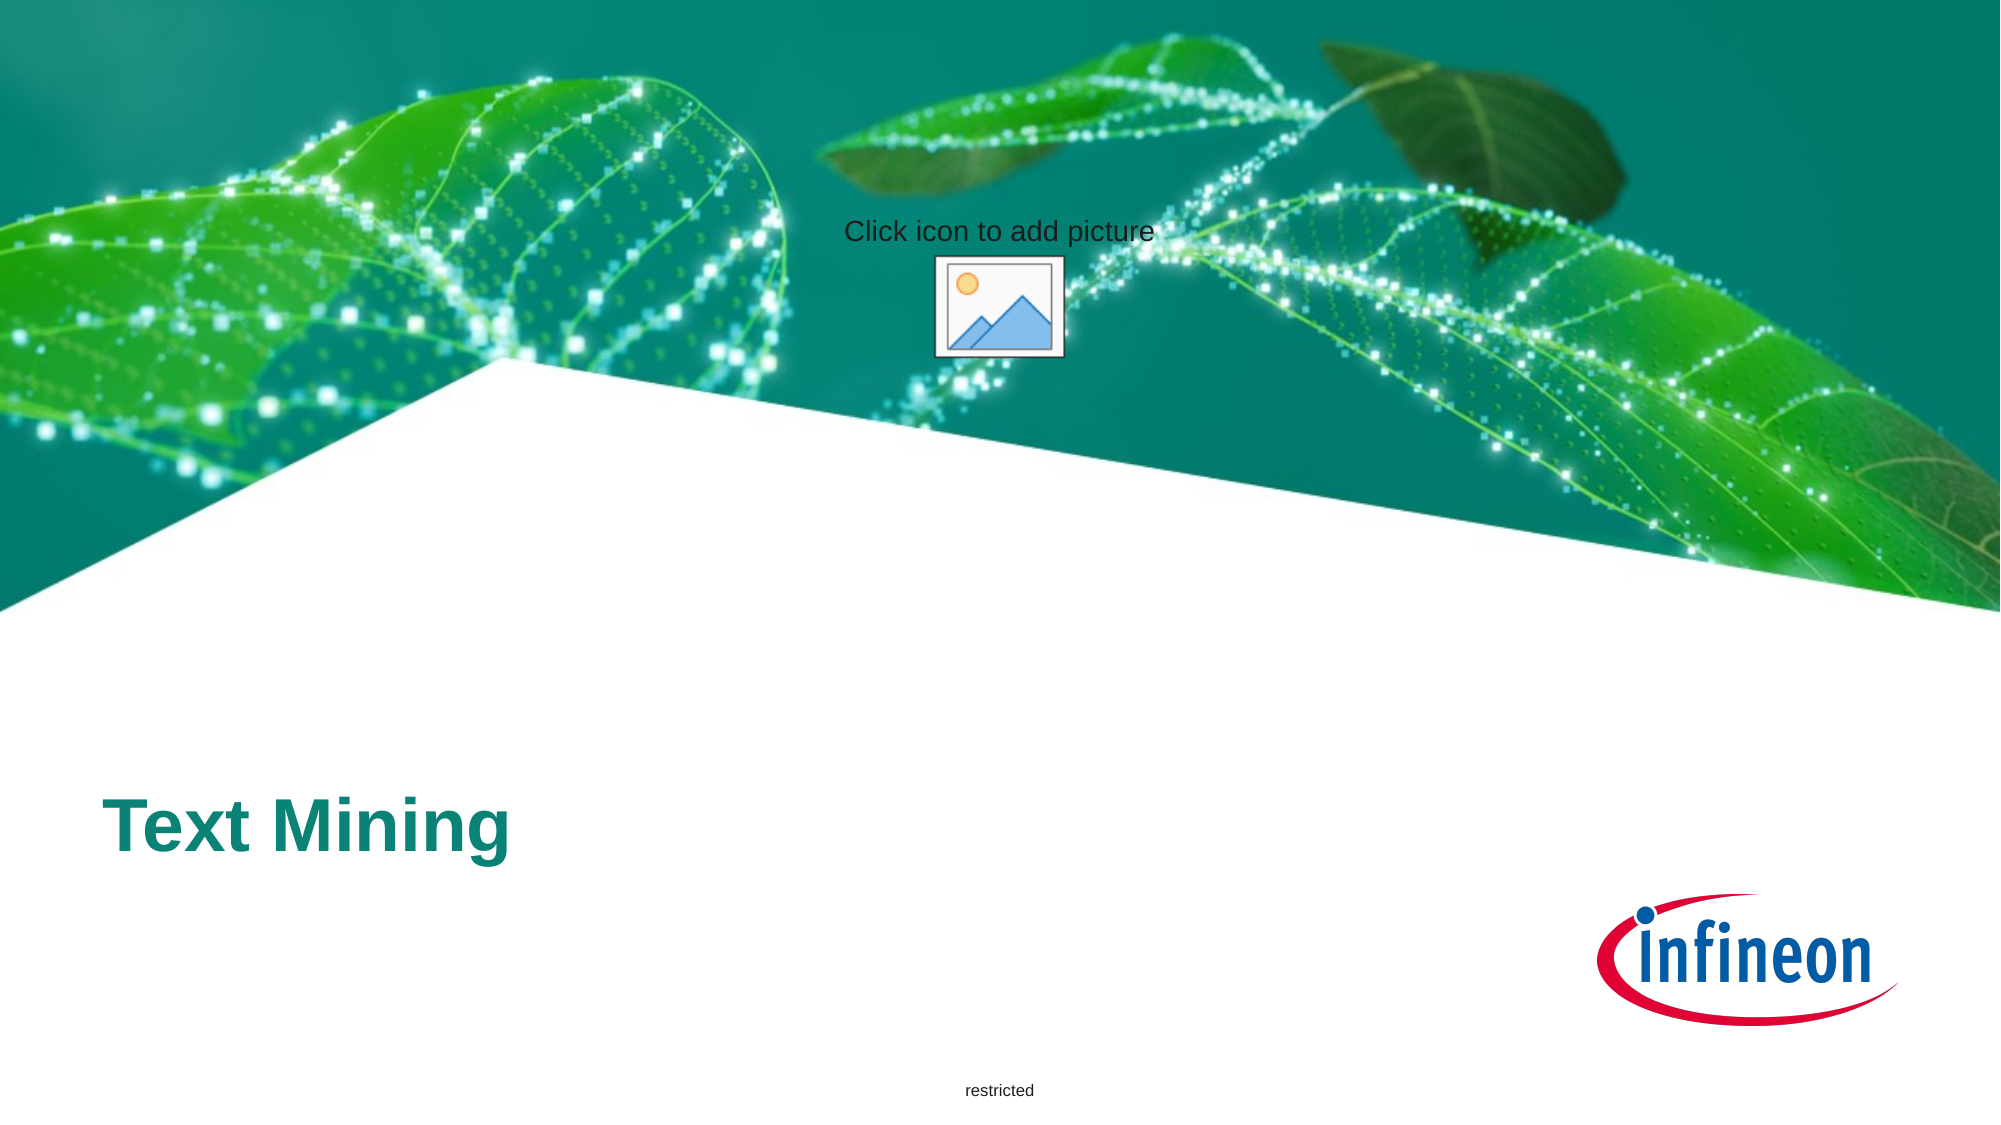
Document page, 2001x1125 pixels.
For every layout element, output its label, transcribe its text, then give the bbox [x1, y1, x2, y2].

picture [0, 0, 2000, 615]
title Text Mining [102, 682, 1461, 867]
picture [1597, 894, 1898, 1026]
